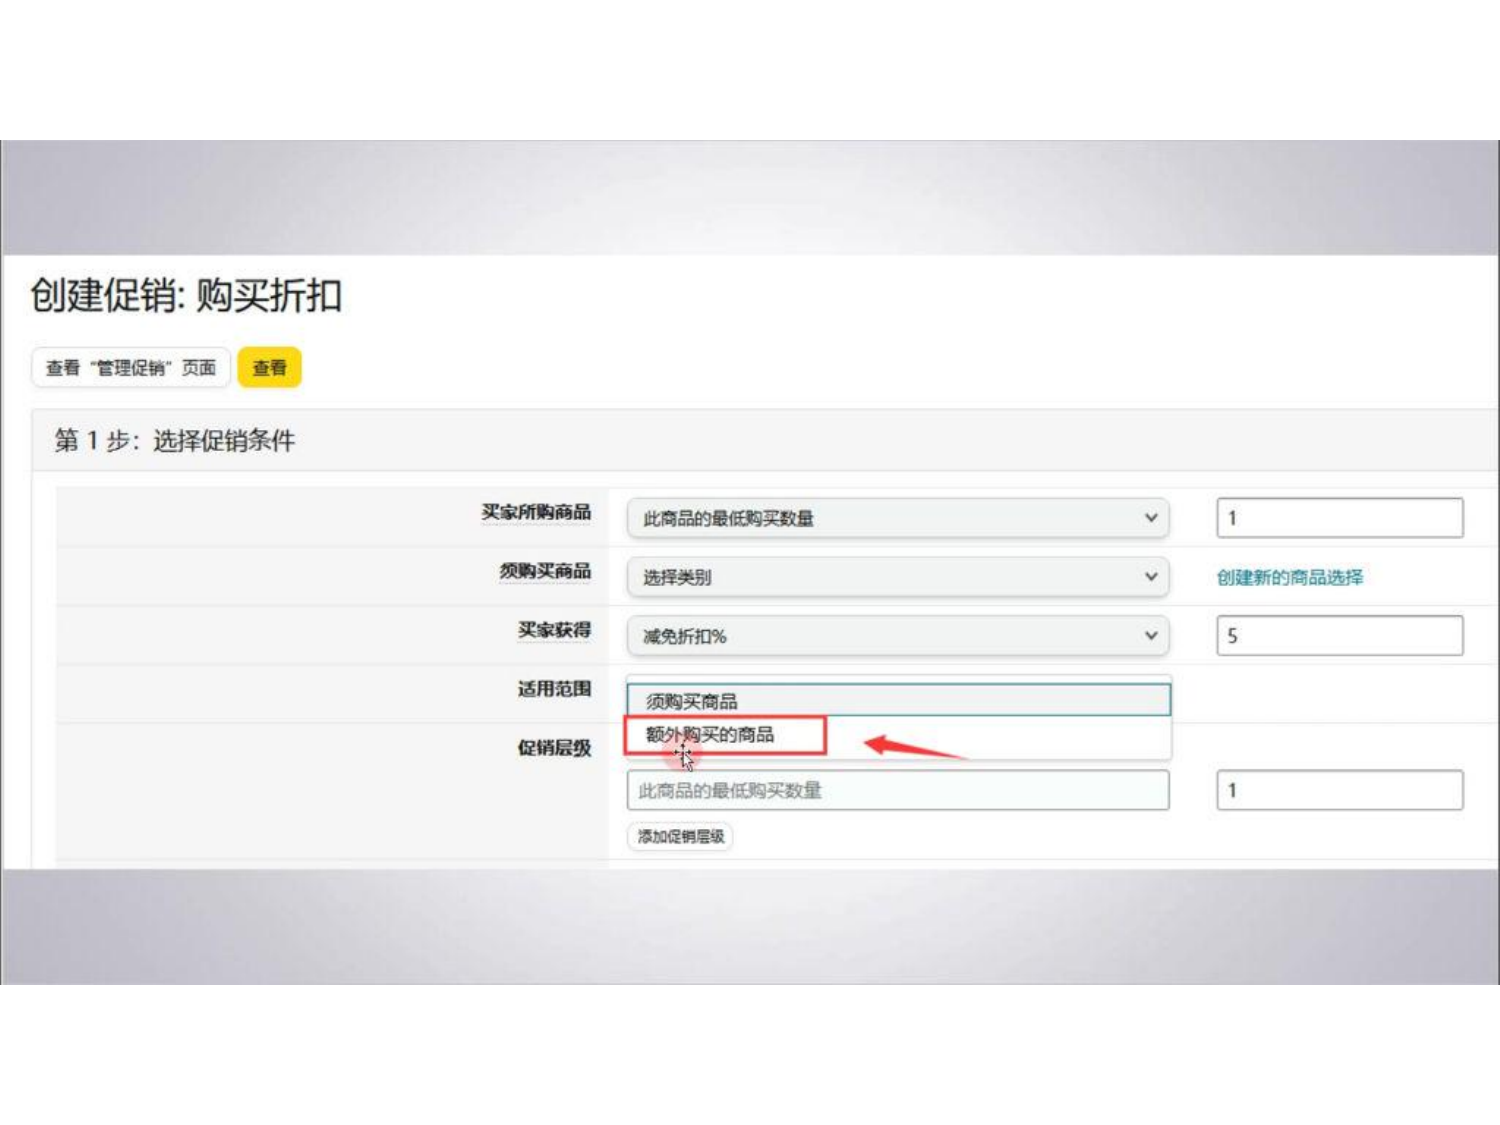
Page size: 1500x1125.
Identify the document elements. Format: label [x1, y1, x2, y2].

picture [0, 140, 1500, 985]
